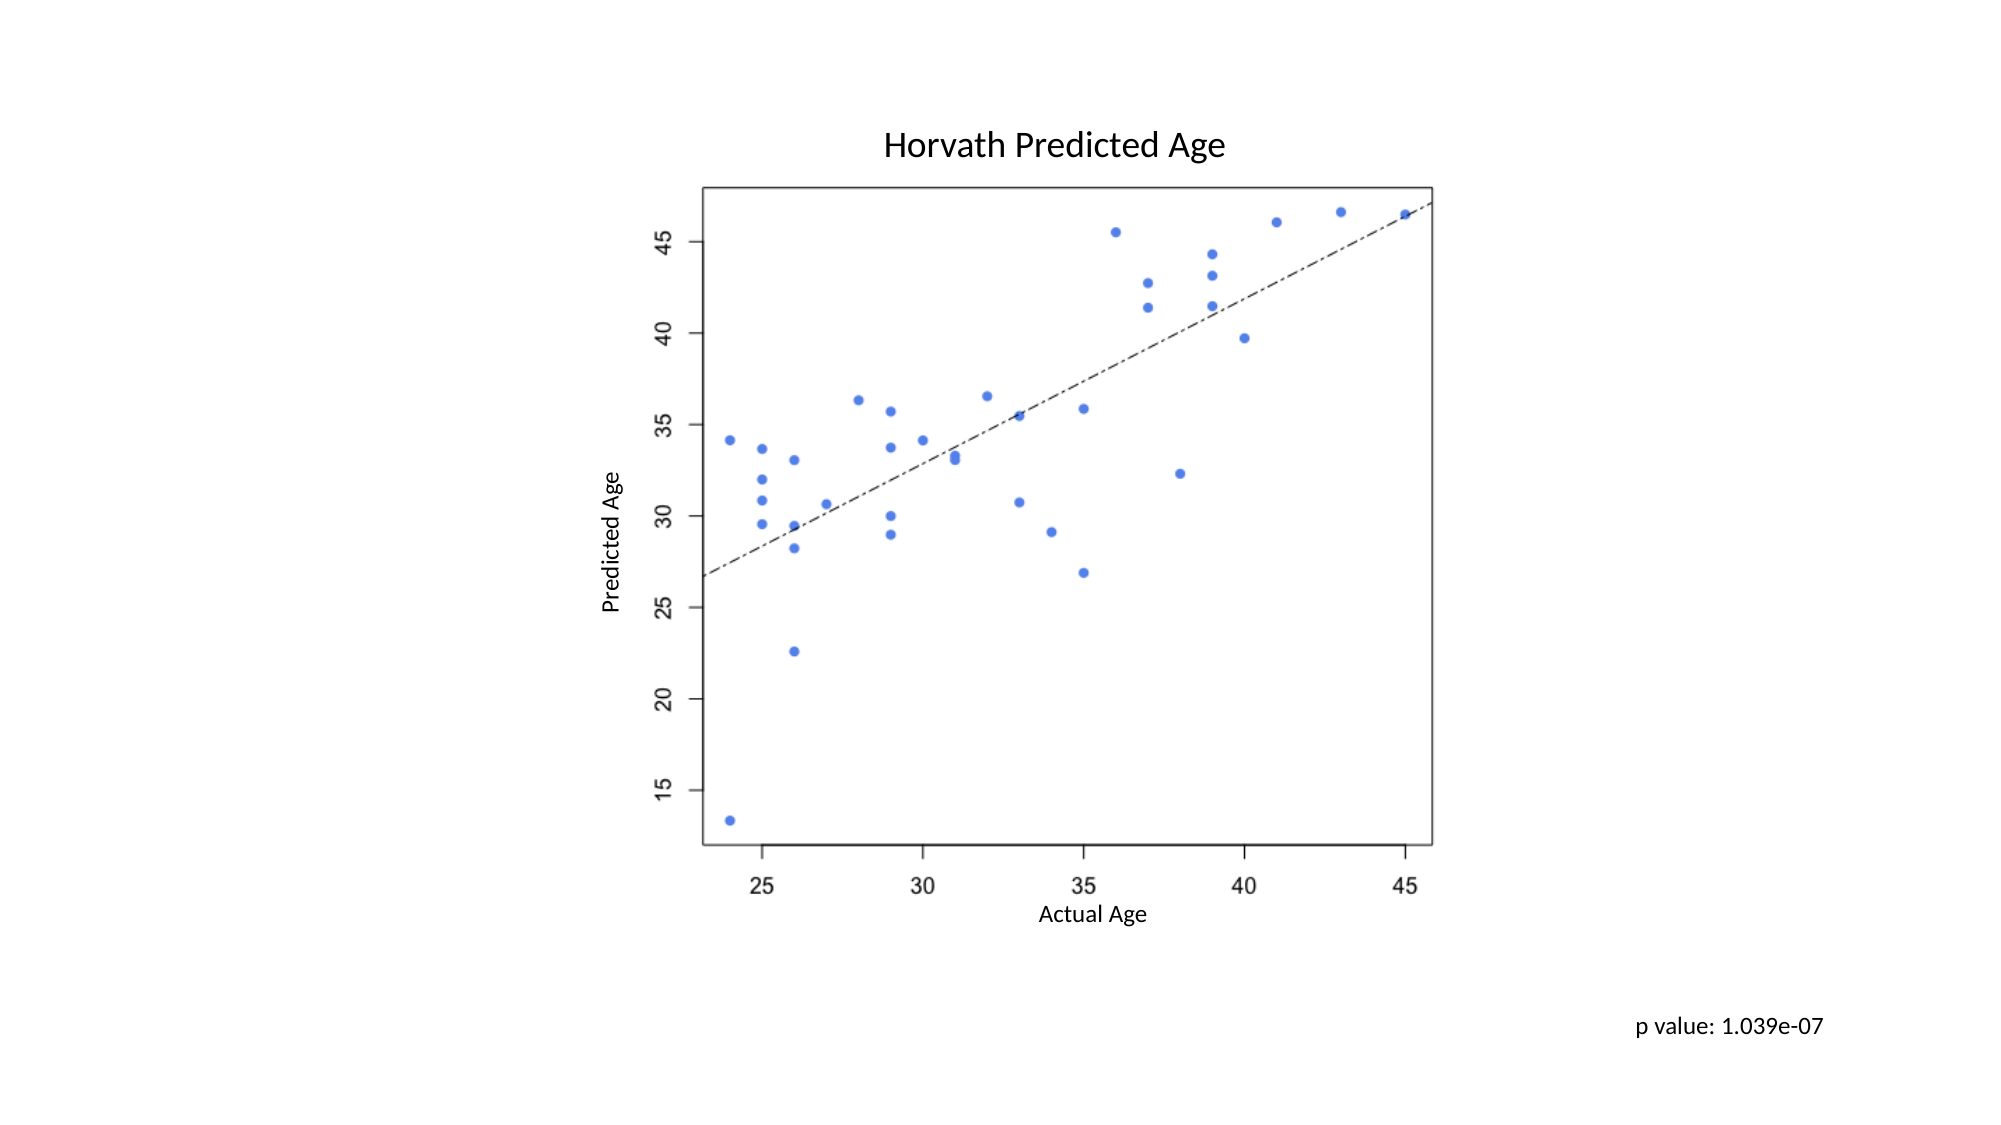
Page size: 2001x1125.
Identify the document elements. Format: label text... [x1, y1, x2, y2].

picture [593, 78, 1489, 982]
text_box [586, 112, 1302, 936]
text_box p value: 1.039e-07 [1620, 1001, 1863, 1047]
